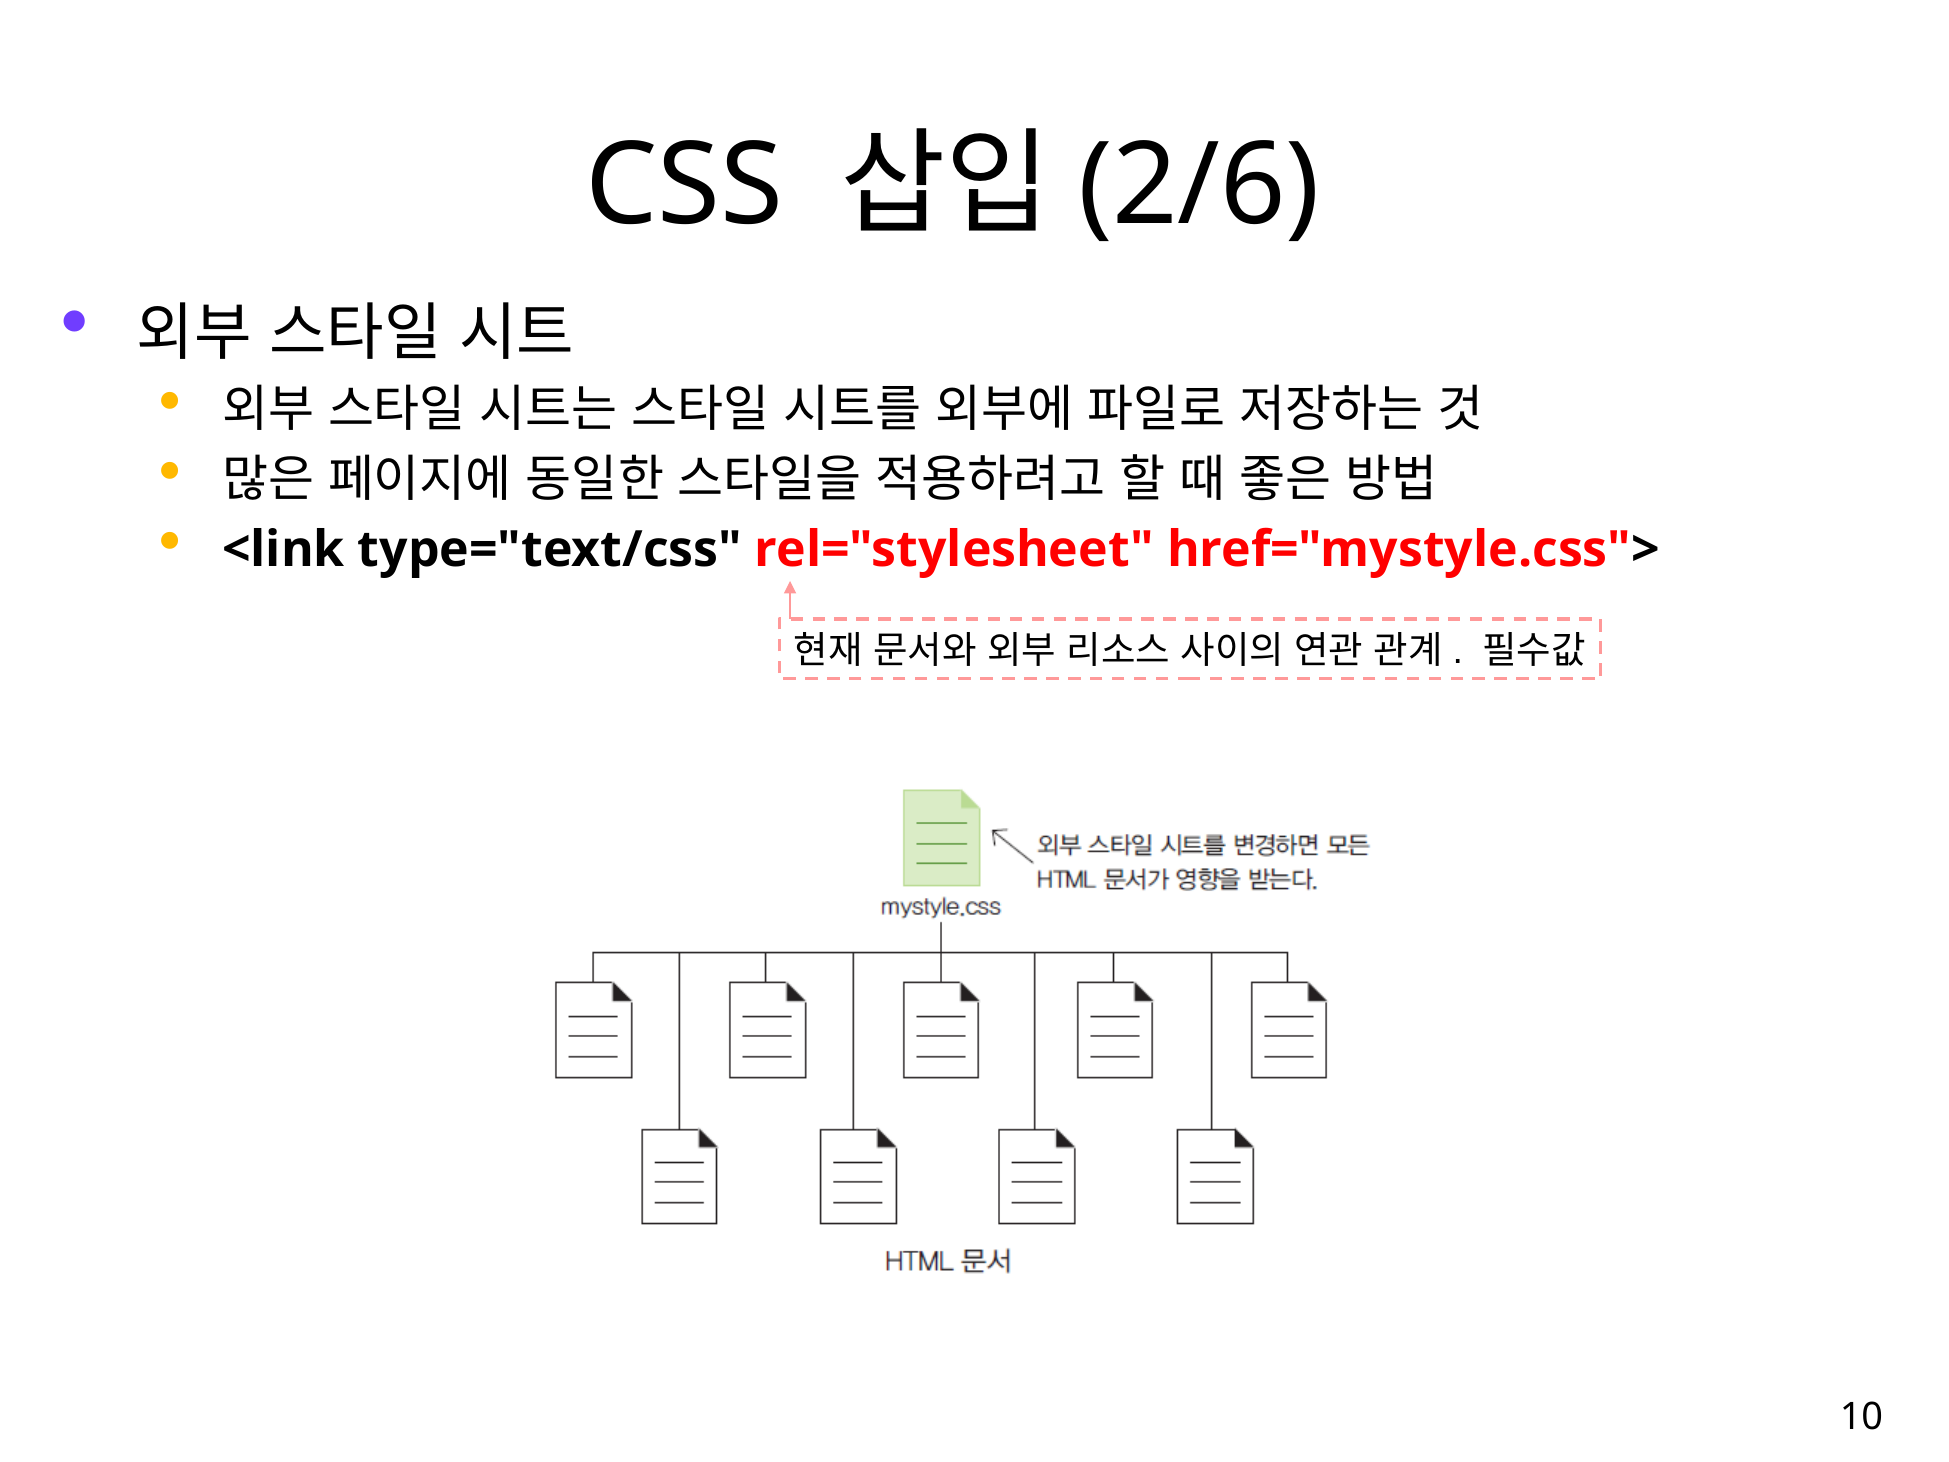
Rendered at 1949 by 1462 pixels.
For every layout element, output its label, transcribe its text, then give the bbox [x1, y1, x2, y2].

picture [548, 763, 1397, 1296]
slide_number 10 [1496, 1372, 1899, 1462]
list 외부 스타일 시트 외부 스타일 시트는 스타일 시트를 외부에 파일로 저장하는 것 많은 페이지에 동일한 스타일을 적용하려고 할 때 좋은 방법 <link type="text/css" rel="stylesheet" href="mystyle.css"> [48, 284, 1897, 1343]
text_box 현재 문서와 외부 리소스 사이의 연관 관계. 필수값 [779, 618, 1601, 679]
title CSS 삽입(2/6) [156, 92, 1749, 255]
